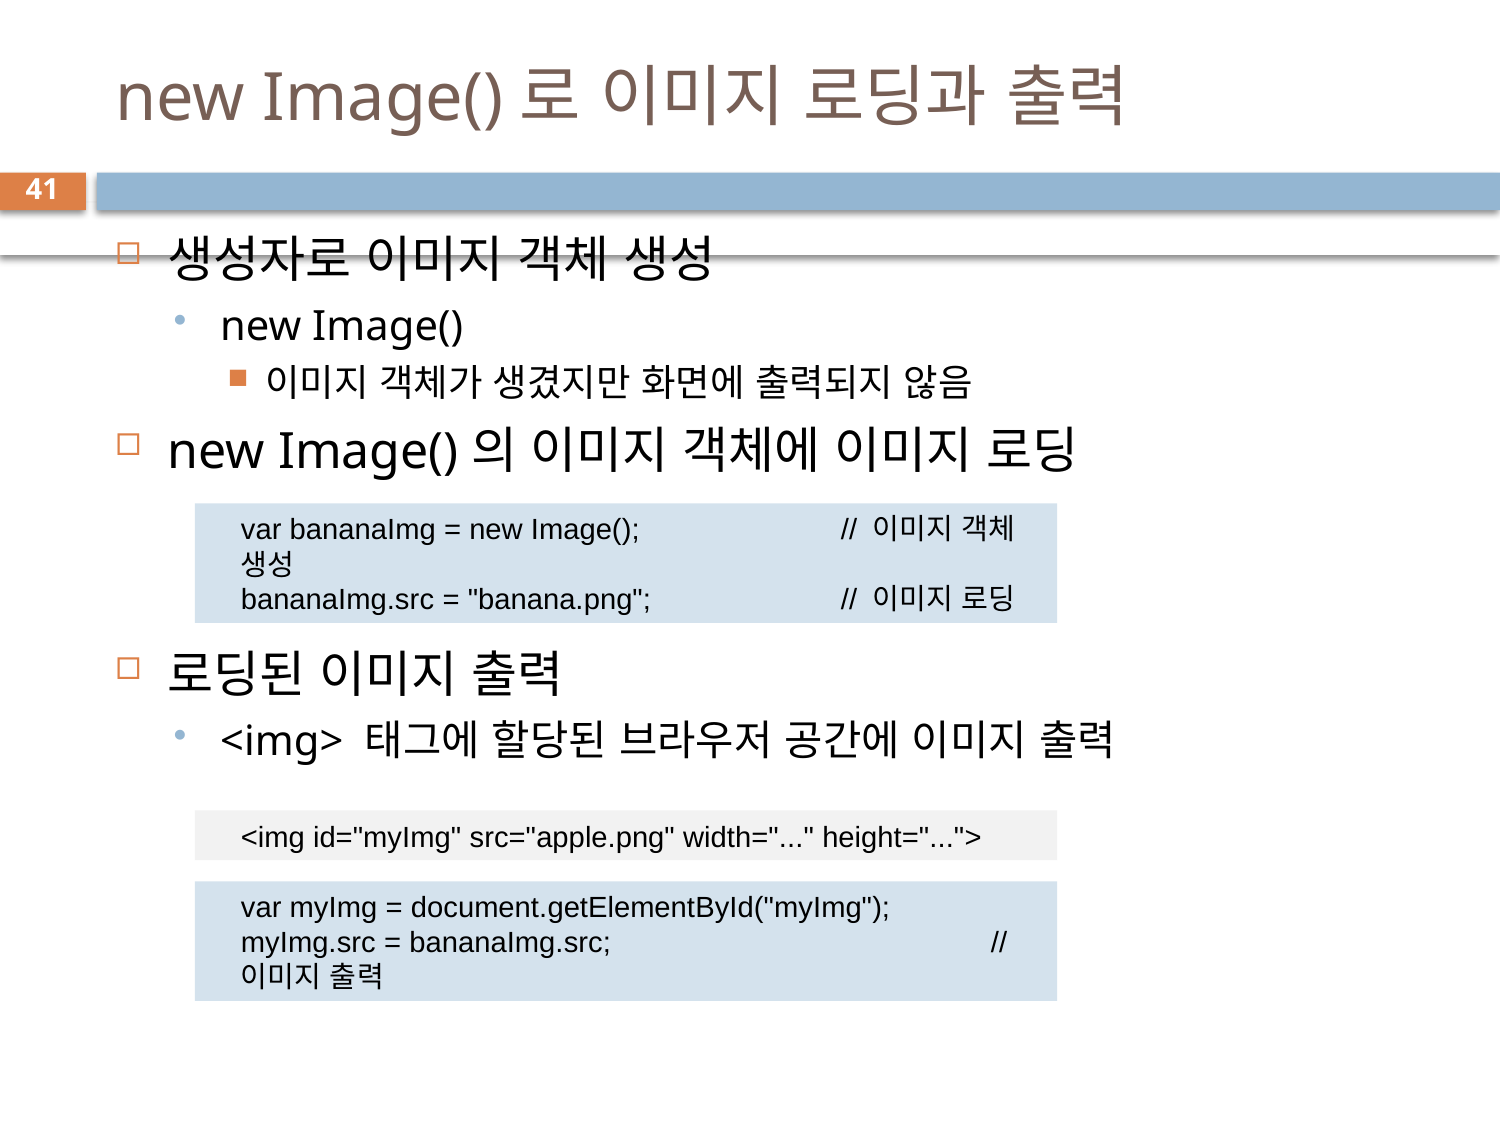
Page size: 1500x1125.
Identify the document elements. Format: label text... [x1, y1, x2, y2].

text_box var myImg = document.getElementById("myImg"); myImg.src = bananaImg.src; // 이미지 출력 [194, 881, 1058, 1001]
text_box var bananaImg = new Image(); // 이미지 객체 생성 bananaImg.src = "banana.png"; // 이미지 로딩 [194, 503, 1058, 623]
text_box <img id="myImg" src="apple.png" width="..." height="..."> [194, 810, 1058, 861]
title new Image()로 이미지 로딩과 출력 [100, 37, 1438, 149]
list 생성자로 이미지 객체 생성 new Image() 이미지 객체가 생겼지만 화면에 출력되지 않음 new Image()의 이미지 객체에 이미지 로딩 로딩된 이미지 출력 <img> 태그에 할당된 브라우저 공간에 이미지 출력 [100, 219, 1438, 1047]
slide_number 41 [0, 170, 87, 211]
